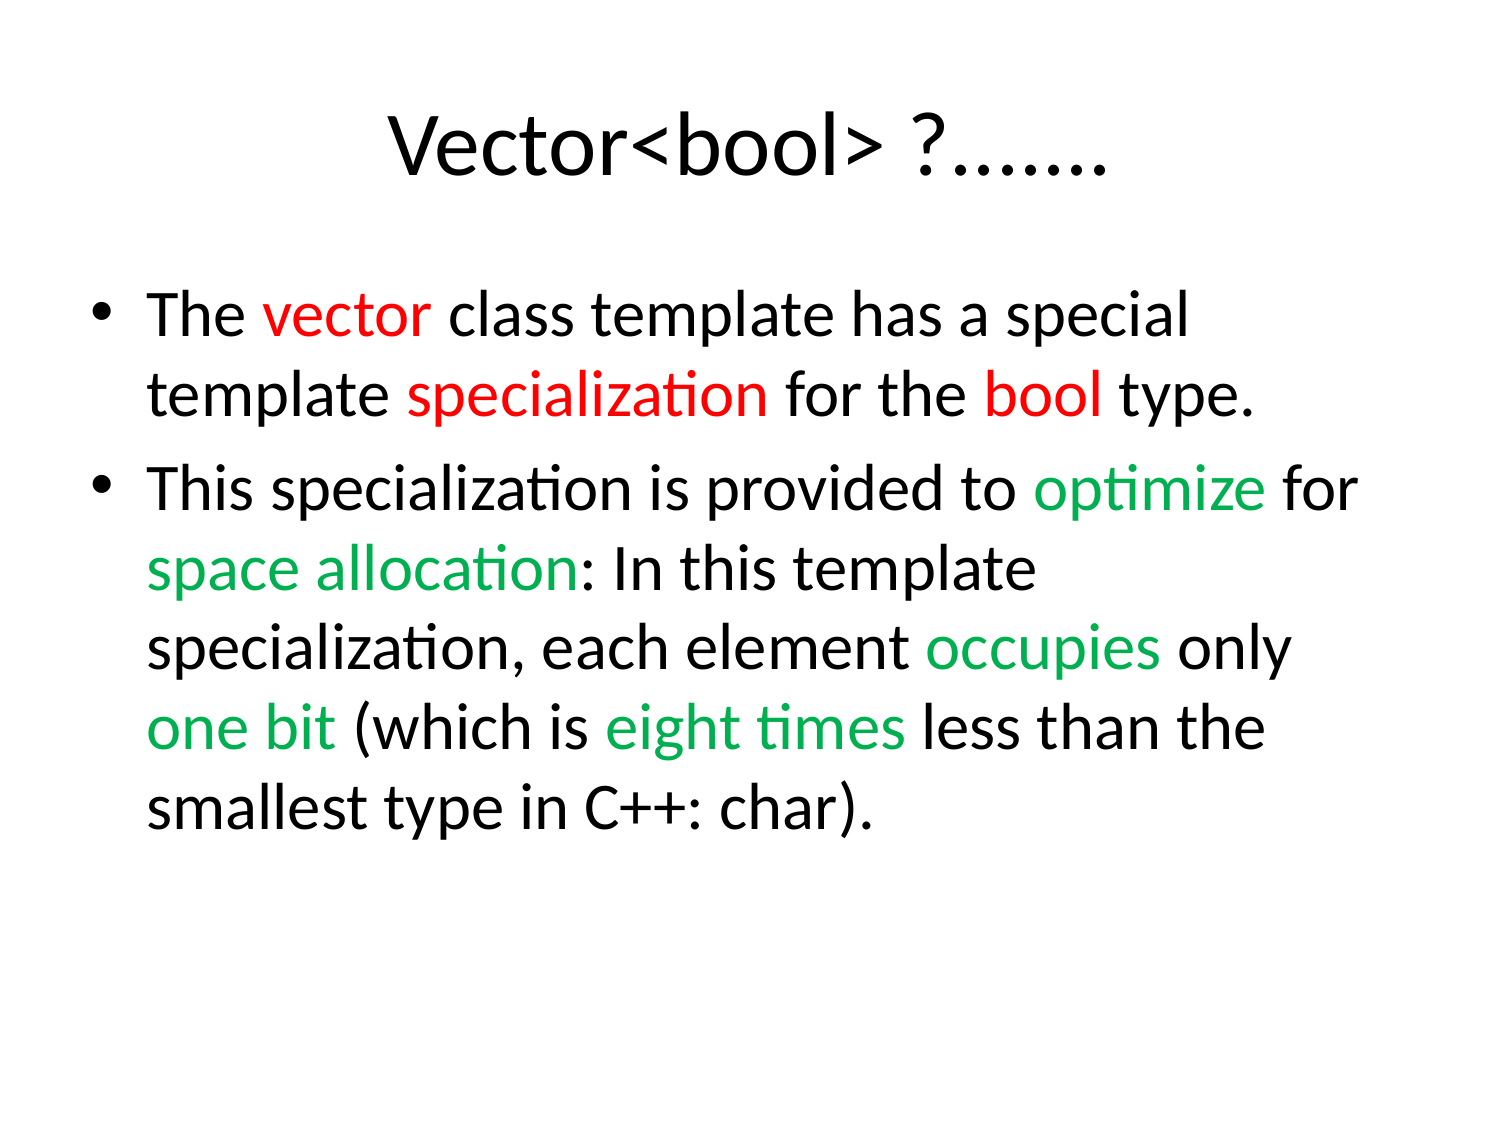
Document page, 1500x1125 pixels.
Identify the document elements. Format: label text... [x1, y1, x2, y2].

title Vector<bool> ?....... [75, 45, 1425, 233]
list The vector class template has a special template specialization for the bool type. This specialization is provided to optimize for space allocation: In this template specialization, each element occupies only one bit (which is eight times less than the smallest type in C++: char). [75, 262, 1425, 1005]
